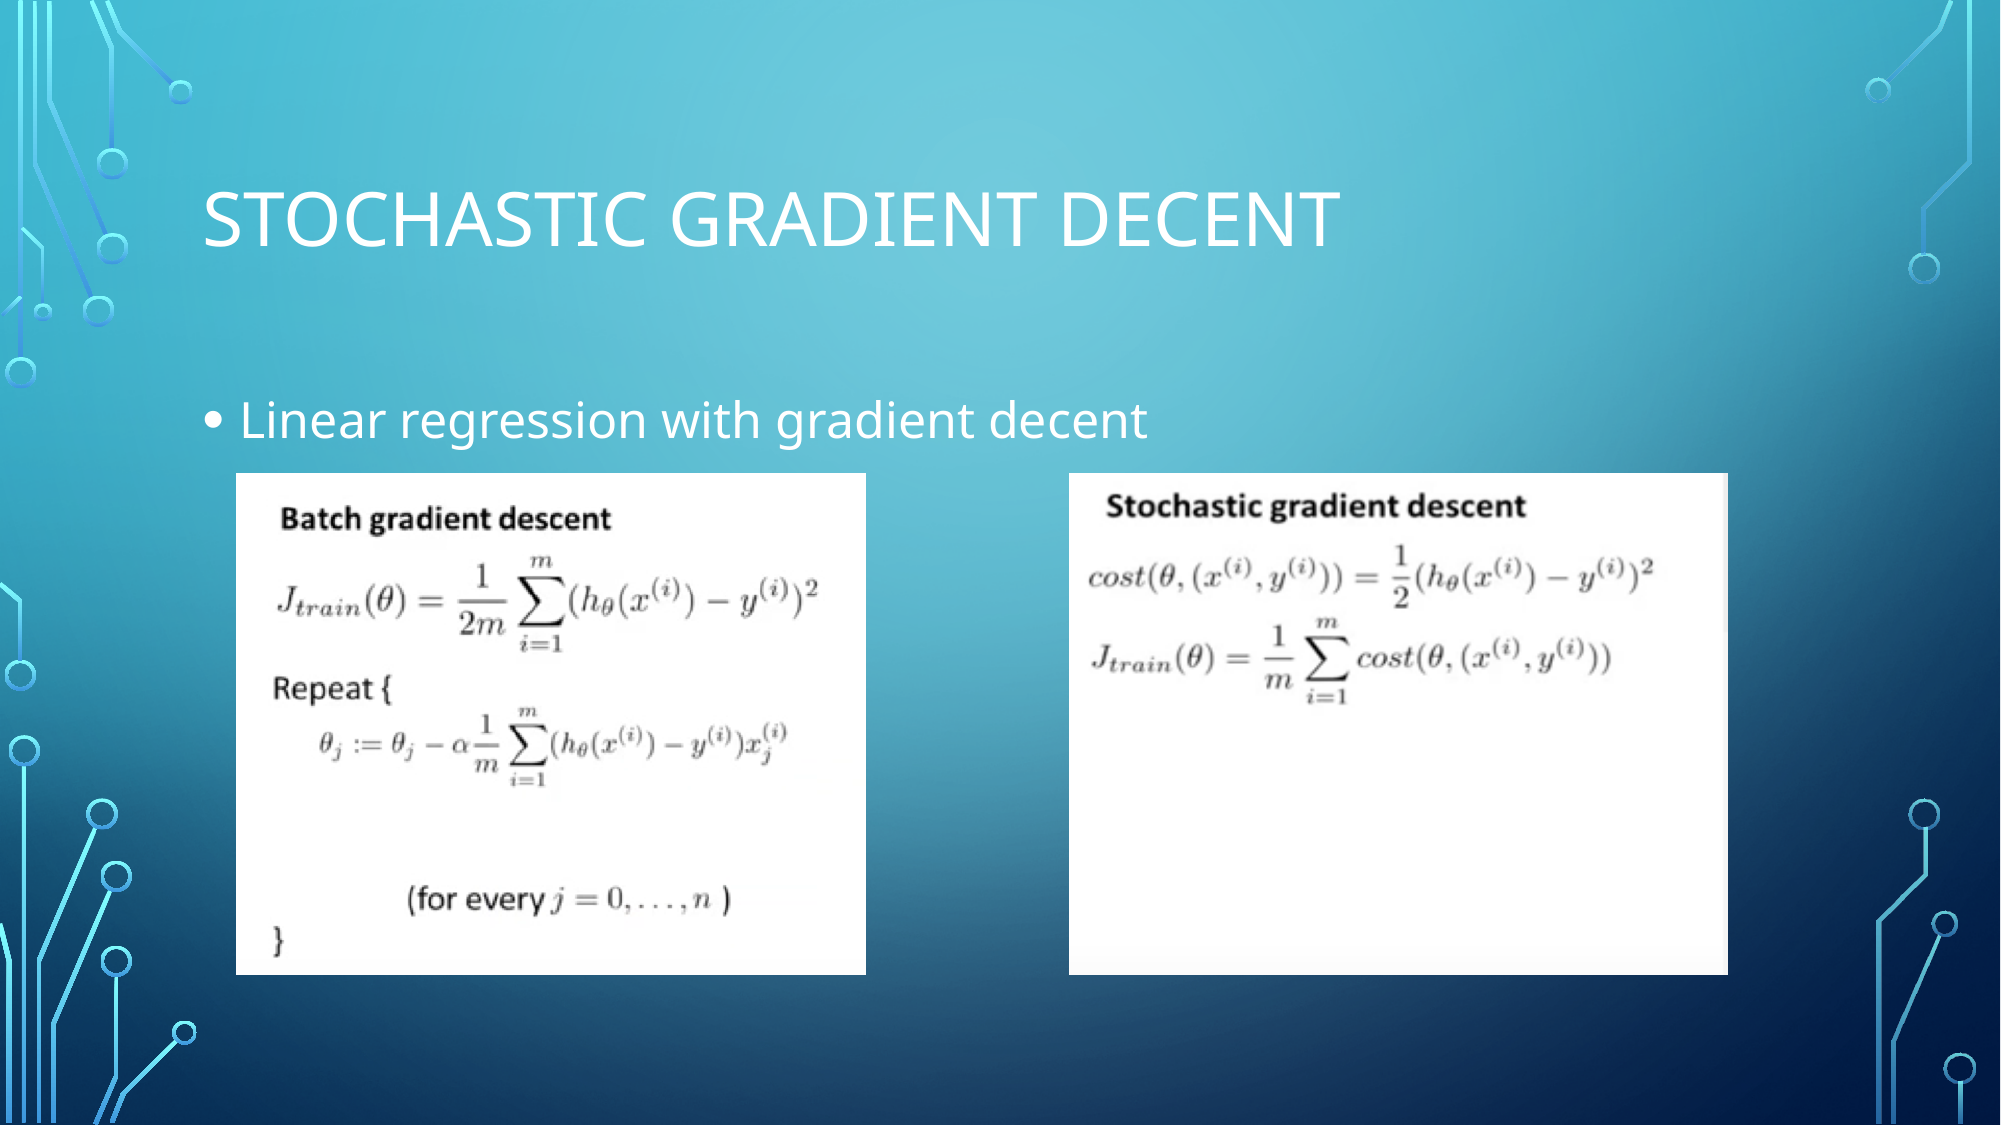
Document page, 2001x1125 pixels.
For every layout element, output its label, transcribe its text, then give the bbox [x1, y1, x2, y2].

picture [236, 472, 867, 976]
title Stochastic gradient decent [187, 101, 1813, 344]
list Linear regression with gradient decent [187, 369, 1813, 950]
picture [1068, 472, 1728, 976]
